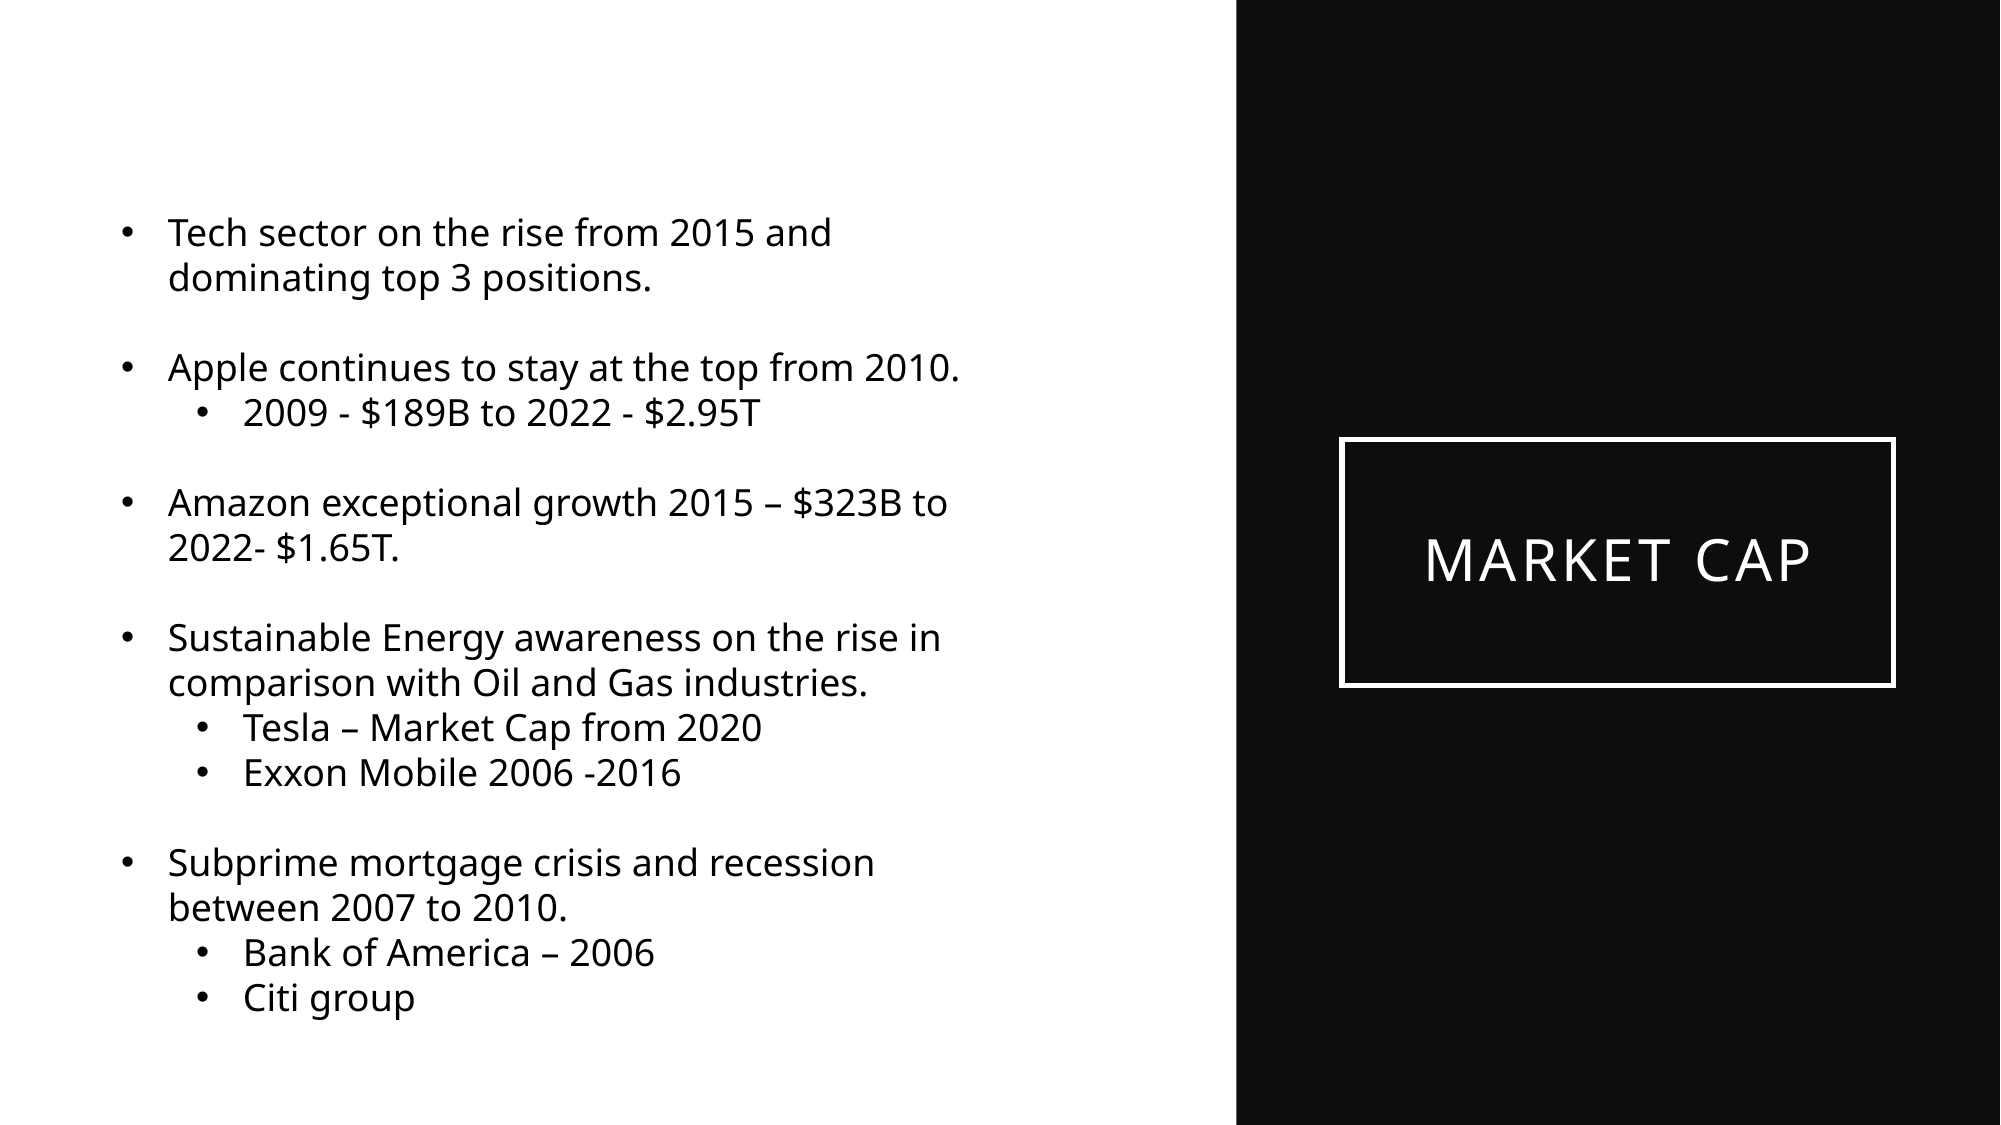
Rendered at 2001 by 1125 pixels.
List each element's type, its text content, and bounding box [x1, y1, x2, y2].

text_box [0, 0, 1235, 1125]
text_box [1235, 0, 2000, 1125]
text_box Tech sector on the rise from 2015 and dominating top 3 positions. Apple continues to stay at the top from 2010. 2009 - $189B to 2022 - $2.95T Amazon exceptional growth 2015 – $323B to 2022- $1.65T. Sustainable Energy awareness on the rise in comparison with Oil and Gas industries. Tesla – Market Cap from 2020 Exxon Mobile 2006 -2016 Subprime mortgage crisis and recession between 2007 to 2010. Bank of America – 2006 Citi group [106, 156, 1000, 1072]
title Market Cap [1339, 437, 1896, 688]
